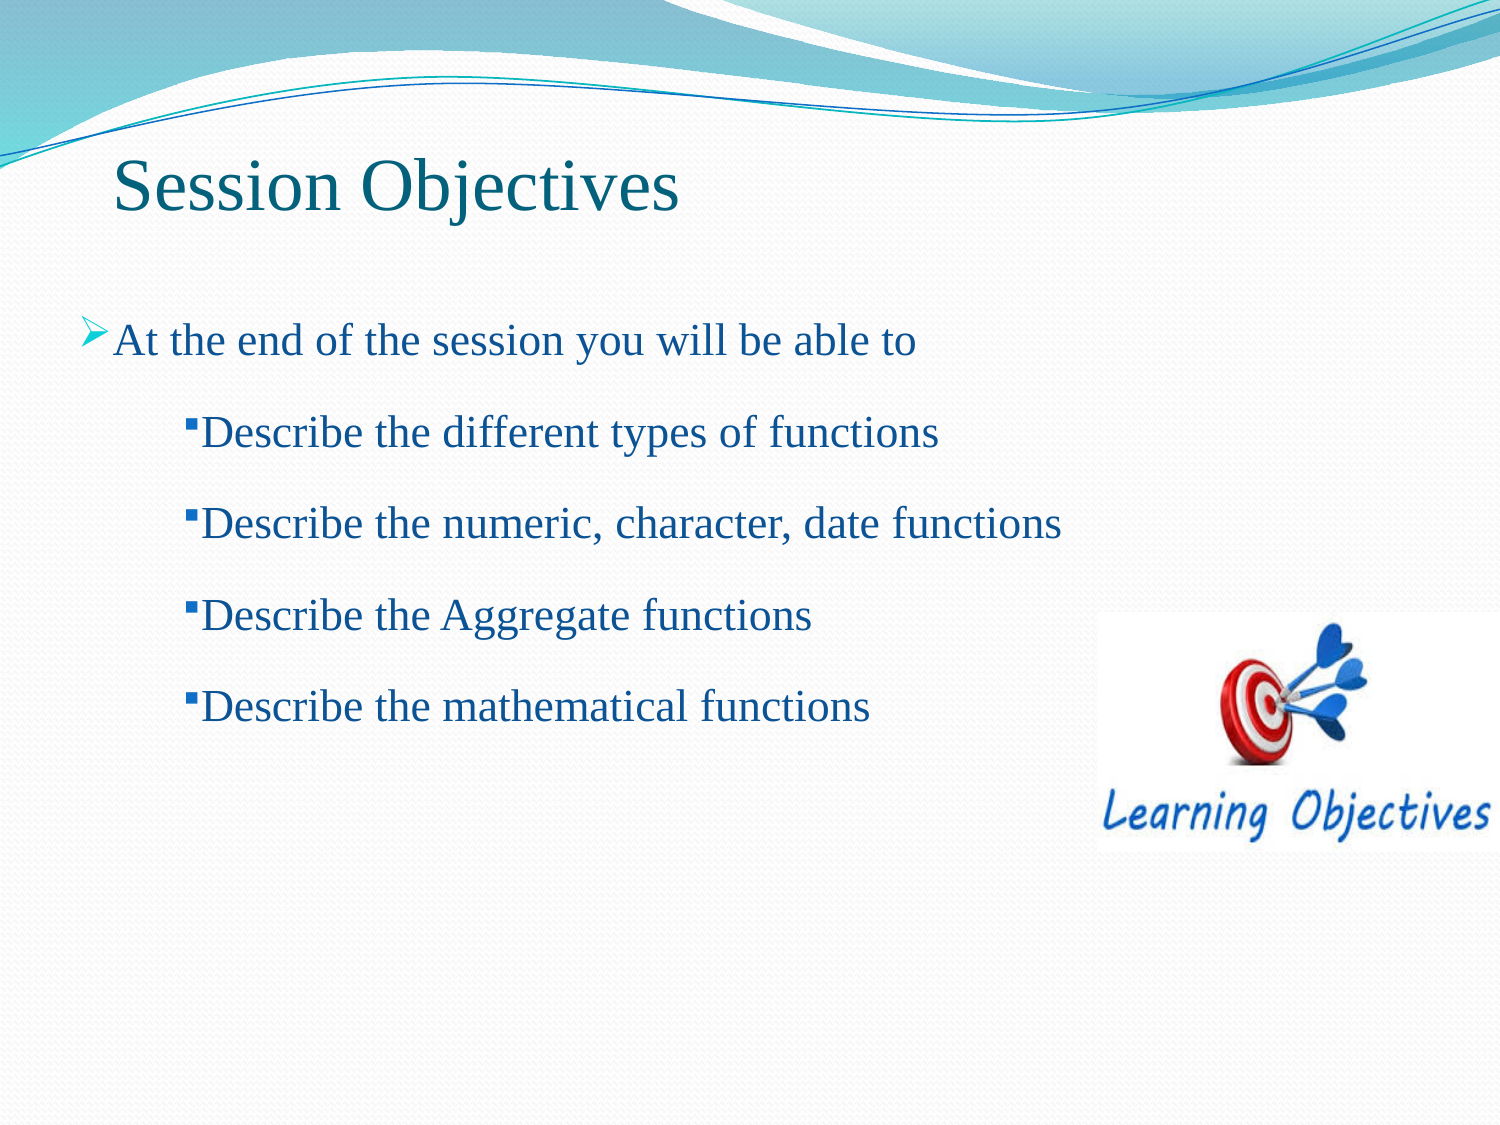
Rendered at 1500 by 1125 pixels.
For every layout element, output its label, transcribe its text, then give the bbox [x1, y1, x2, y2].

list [1098, 612, 1500, 852]
list At the end of the session you will be able to Describe the different types of functions Describe the numeric, character, date functions Describe the Aggregate functions Describe the mathematical functions [75, 275, 1163, 1025]
title Session Objectives [112, 84, 925, 225]
